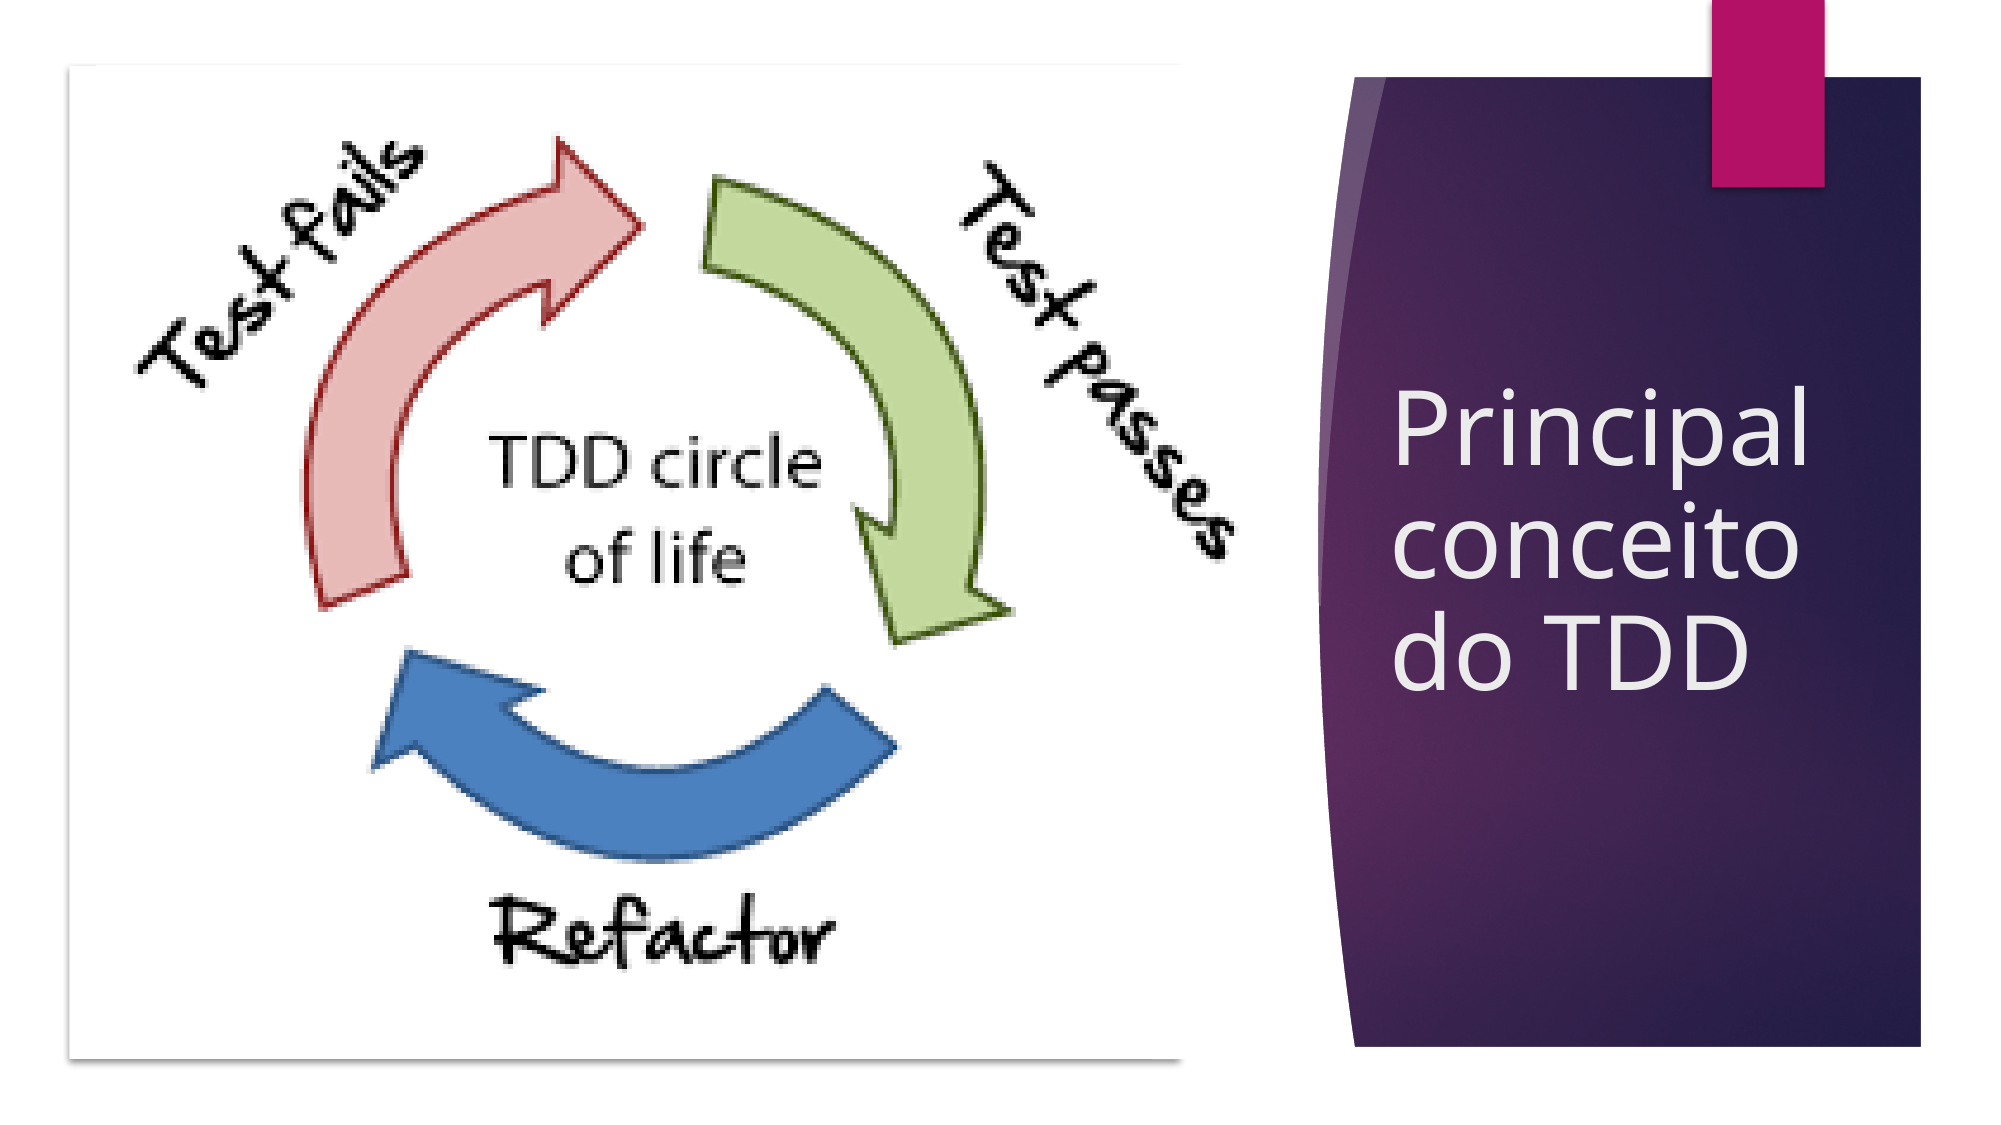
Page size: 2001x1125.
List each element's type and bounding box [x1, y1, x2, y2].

text_box [69, 64, 1367, 1060]
text_box [0, 0, 2000, 1125]
list [96, 65, 1301, 1012]
